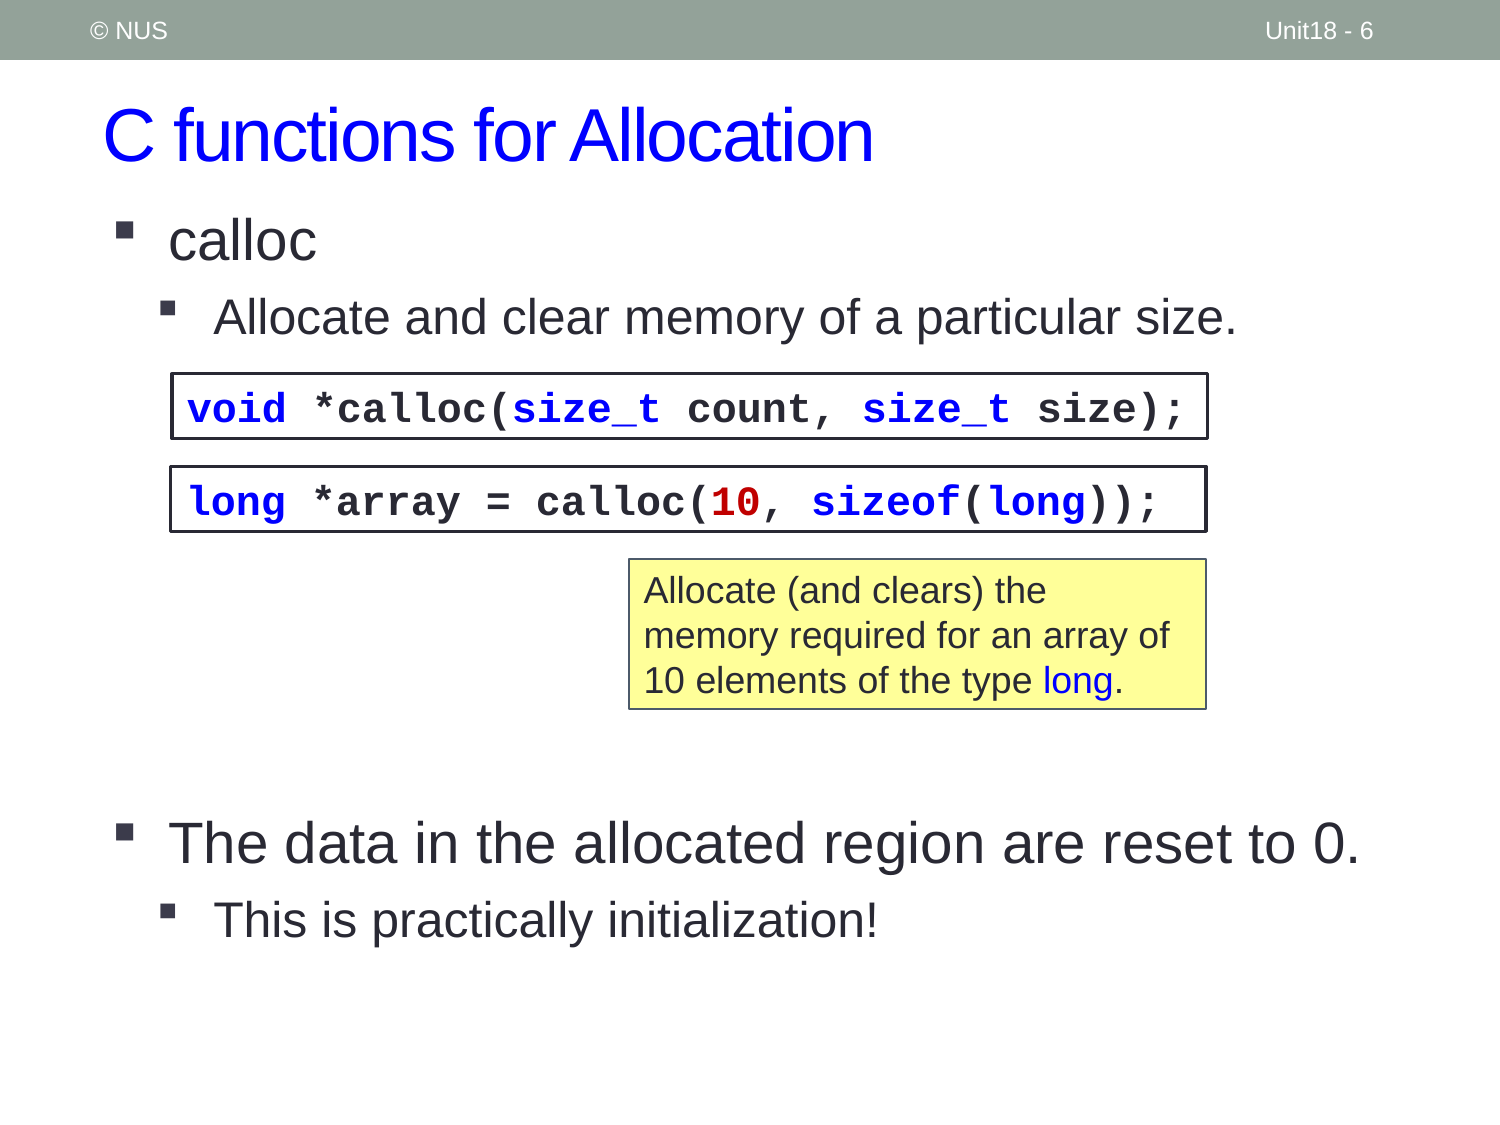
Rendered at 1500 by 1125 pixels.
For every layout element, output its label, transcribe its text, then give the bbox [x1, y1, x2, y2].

slide_number Unit18 - 6 [1250, 3, 1425, 57]
slide_number © NUS [75, 3, 550, 57]
title C functions for Allocation [87, 62, 1463, 200]
text_box void *calloc(size_t count, size_t size); [170, 372, 1209, 441]
list calloc Allocate and clear memory of a particular size. The data in the allocated region are reset to 0. This is practically initialization! [96, 194, 1457, 427]
text_box long *array = calloc(10, sizeof(long)); [169, 464, 1208, 534]
text_box Allocate (and clears) the memory required for an array of 10 elements of the type long. [627, 557, 1208, 711]
